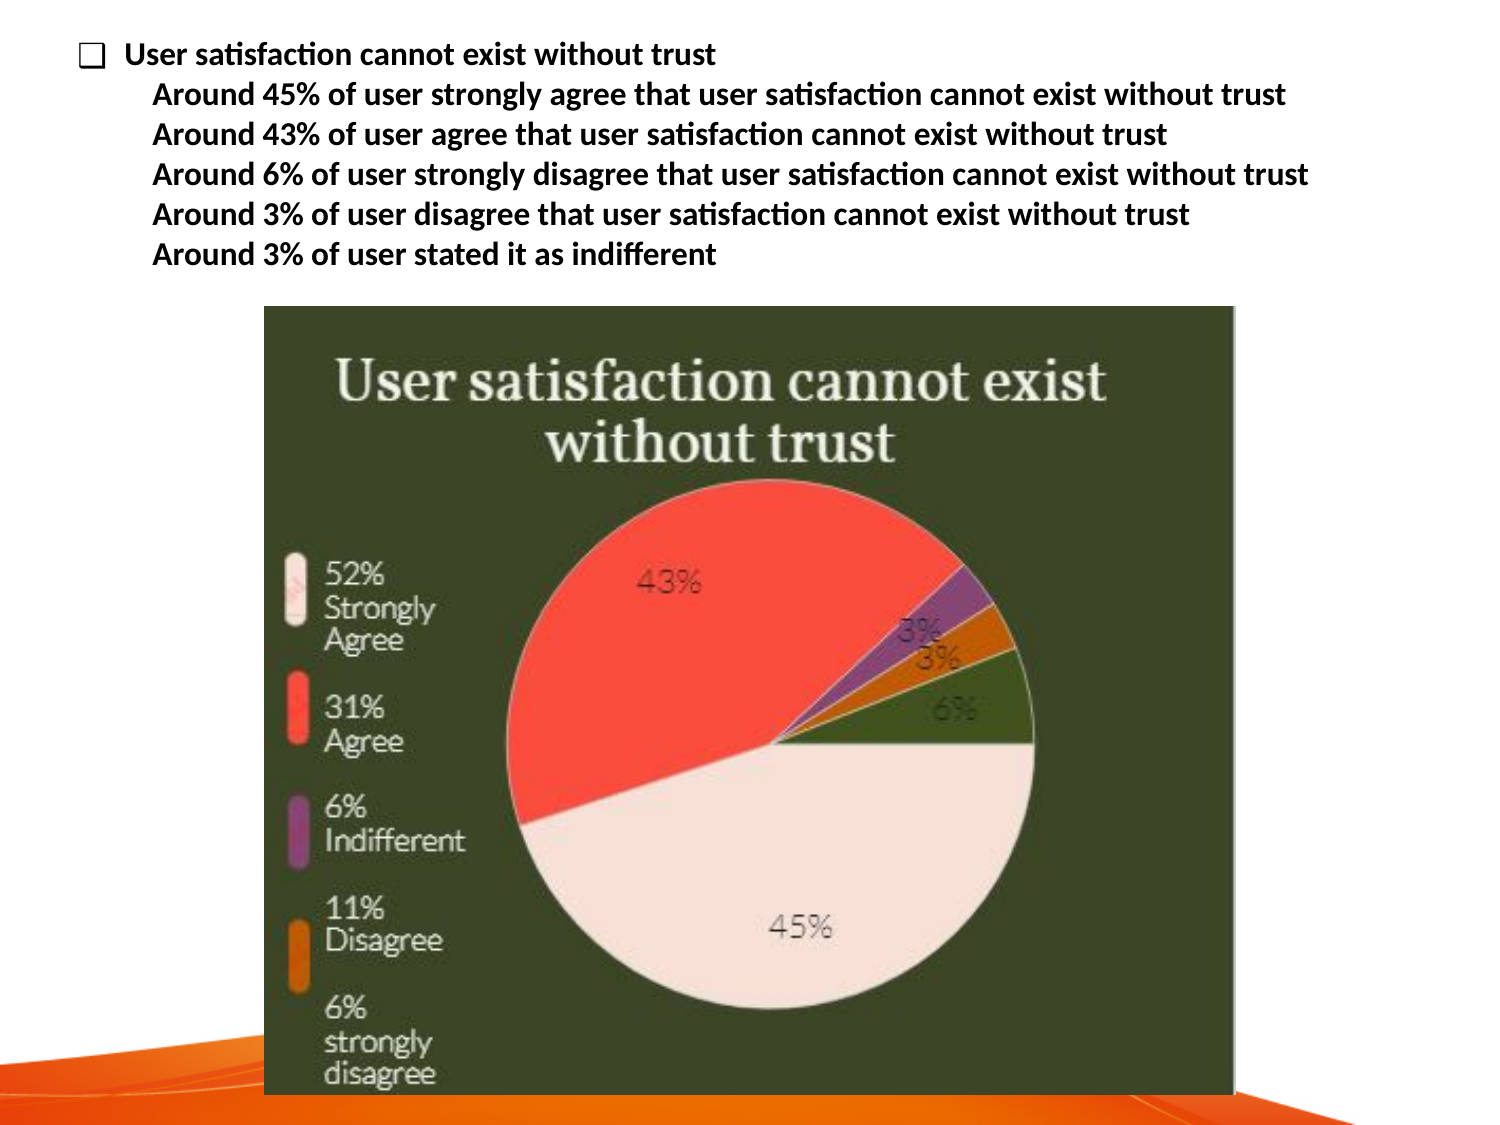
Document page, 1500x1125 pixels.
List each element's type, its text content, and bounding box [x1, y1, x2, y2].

picture [0, 0, 1500, 1125]
text_box User satisfaction cannot exist without trust Around 45% of user strongly agree that user satisfaction cannot exist without trust Around 43% of user agree that user satisfaction cannot exist without trust Around 6% of user strongly disagree that user satisfaction cannot exist without trust Around 3% of user disagree that user satisfaction cannot exist without trust Around 3% of user stated it as indifferent [62, 24, 1438, 280]
